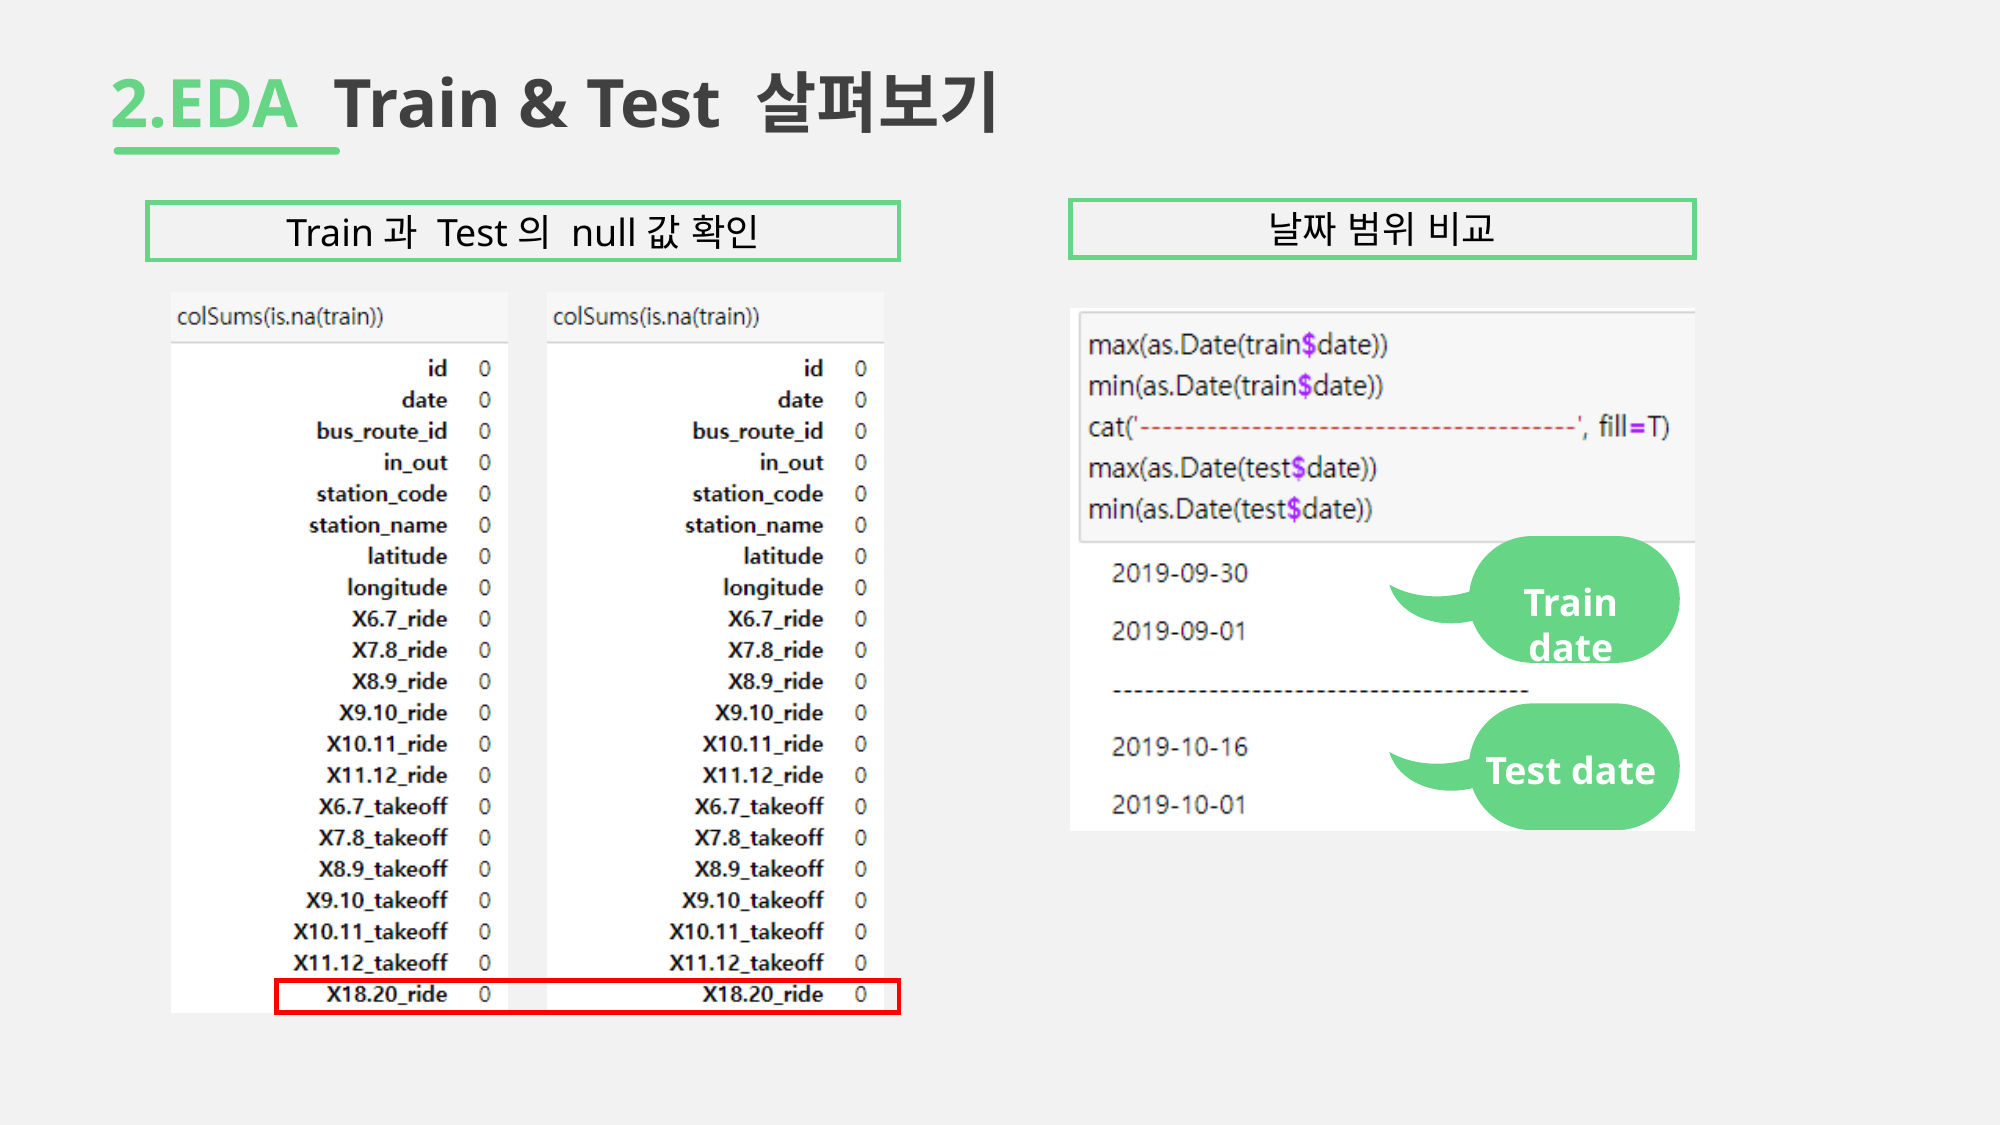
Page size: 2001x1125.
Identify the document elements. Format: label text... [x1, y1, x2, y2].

text_box [275, 980, 900, 1014]
picture [1070, 308, 1695, 831]
text_box 2.EDA Train & Test 살펴보기 [95, 53, 1227, 149]
text_box 날짜 범위 비교 [1070, 199, 1695, 259]
text_box [112, 149, 342, 156]
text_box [1394, 536, 1680, 678]
picture [547, 292, 884, 1013]
picture [171, 292, 508, 1013]
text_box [1394, 703, 1680, 831]
text_box Train과 Test의 null값 확인 [146, 201, 900, 261]
